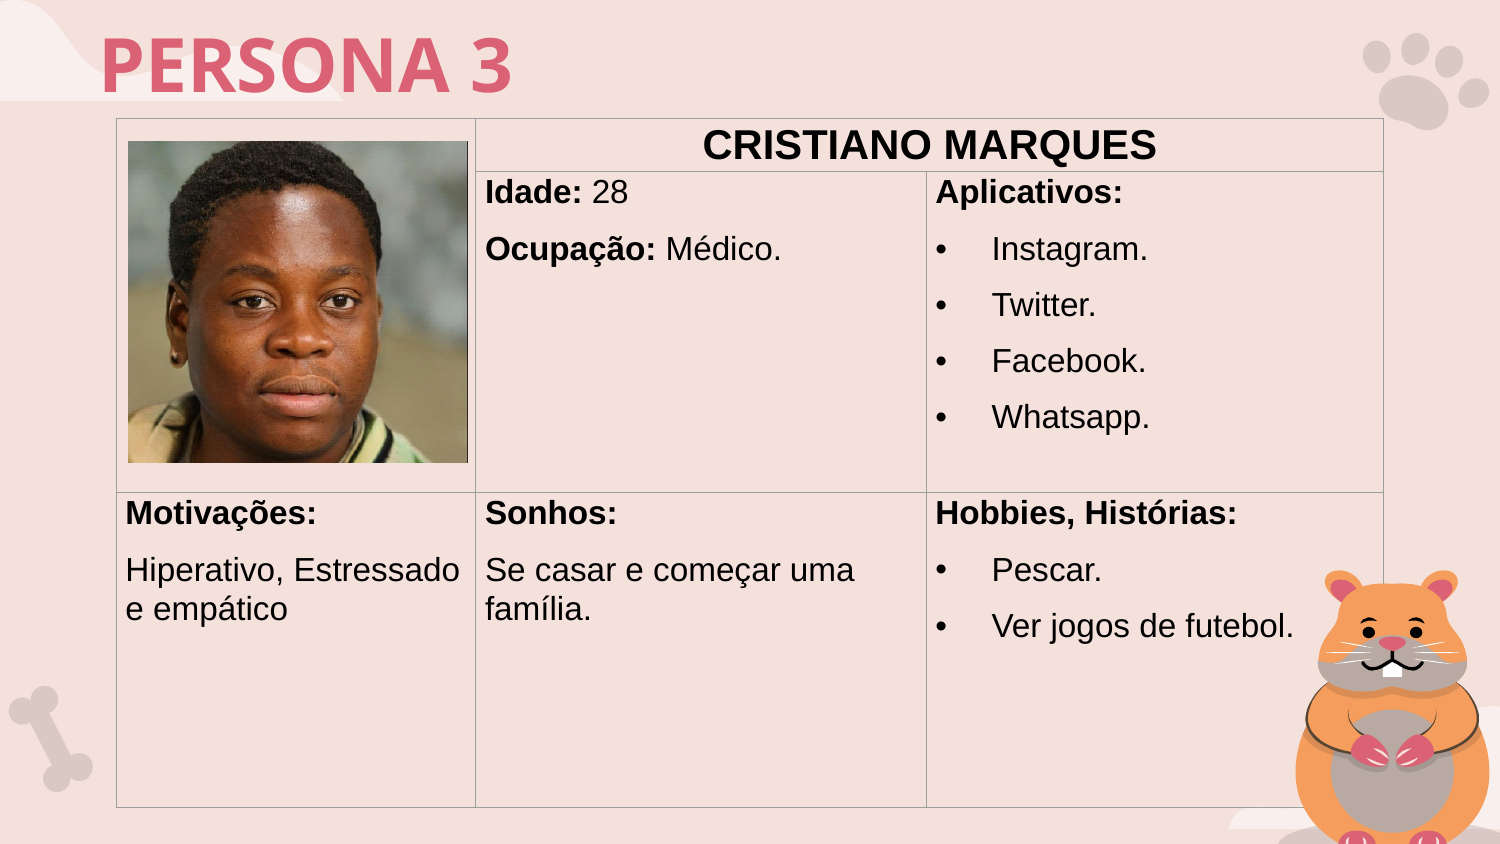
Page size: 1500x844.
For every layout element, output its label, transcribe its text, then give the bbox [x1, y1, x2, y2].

table_cell Motivações: Hiperativo, Estressado e empático [117, 493, 475, 807]
table_cell Hobbies, Histórias: Pescar. Ver jogos de futebol. [927, 493, 1383, 807]
table_header CRISTIANO MARQUES [476, 119, 1383, 171]
table_cell Aplicativos: Instagram. Twitter. Facebook. Whatsapp. [927, 172, 1383, 492]
table_cell Sonhos: Se casar e começar uma família. [476, 493, 926, 807]
table_cell Idade: 28 Ocupação: Médico. [476, 172, 926, 492]
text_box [128, 141, 468, 464]
title PERSONA 3 [83, 15, 1500, 110]
table_header [117, 119, 475, 492]
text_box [1277, 570, 1500, 844]
